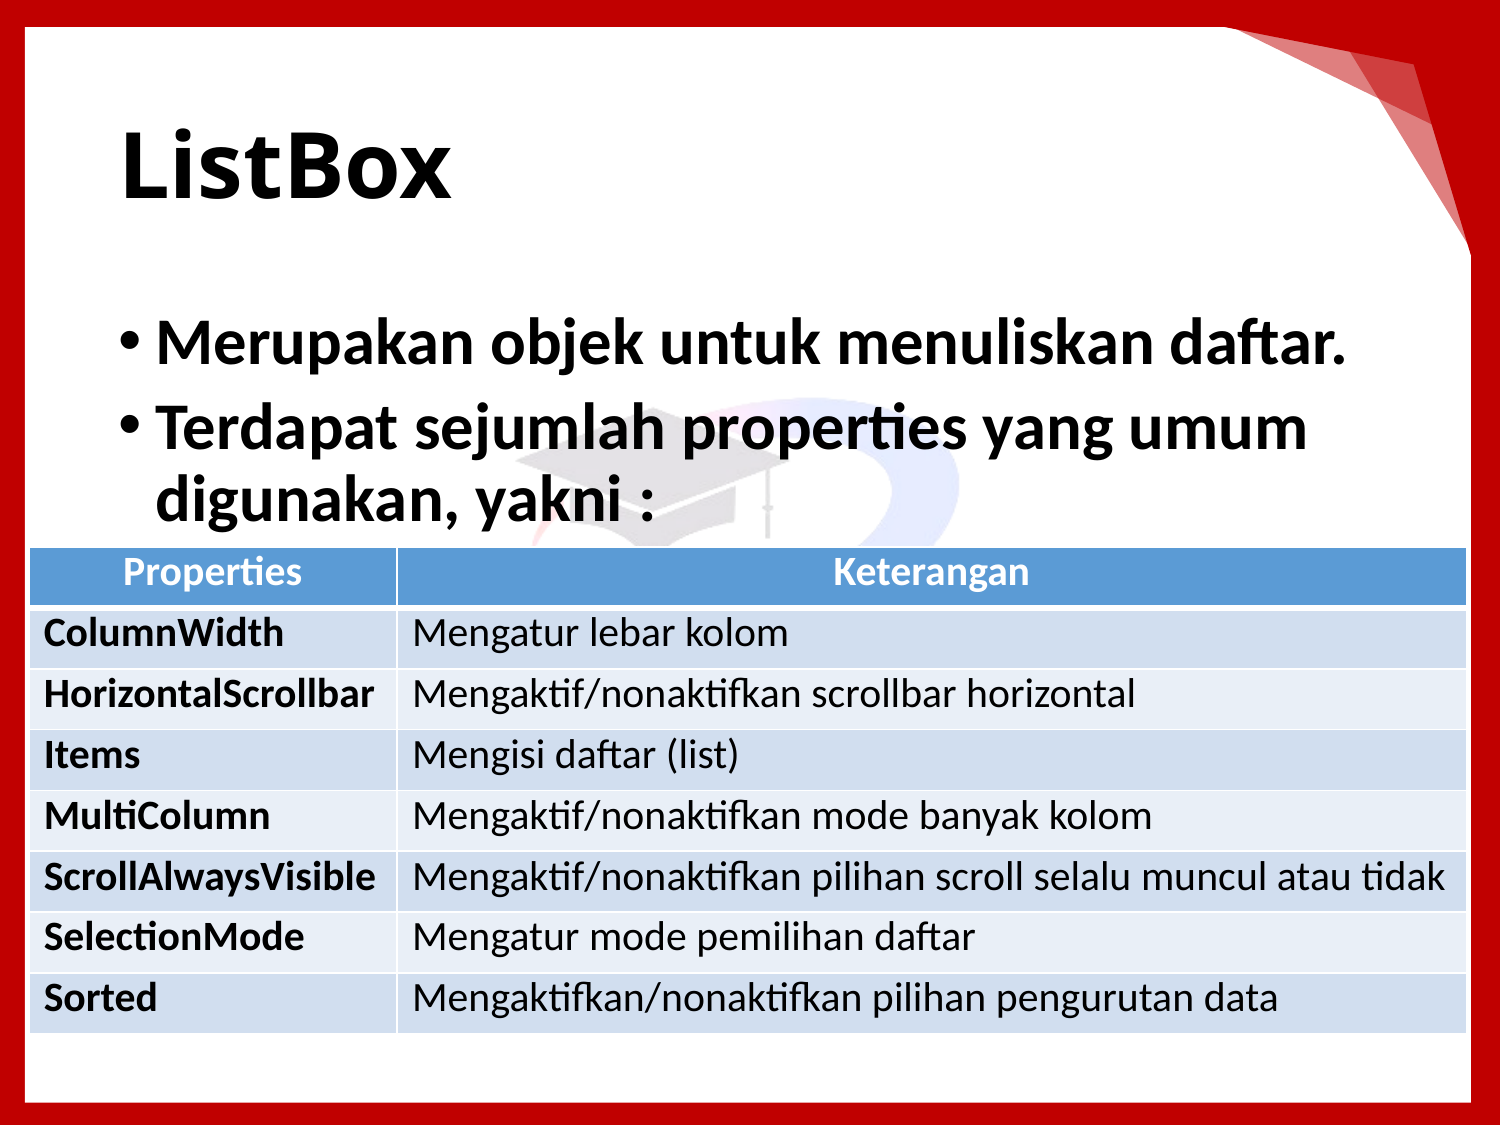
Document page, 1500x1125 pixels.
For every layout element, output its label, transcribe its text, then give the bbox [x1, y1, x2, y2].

table_cell Mengisi daftar (list) [398, 730, 1466, 790]
table_cell SelectionMode [30, 913, 396, 972]
table_cell HorizontalScrollbar [30, 670, 396, 729]
title ListBox [103, 59, 1397, 278]
table_cell MultiColumn [30, 791, 396, 850]
table_cell Sorted [30, 974, 396, 1033]
table_cell Items [30, 730, 396, 790]
table_cell Mengaktifkan/nonaktifkan pilihan pengurutan data [398, 974, 1466, 1033]
table_cell Mengatur lebar kolom [398, 611, 1466, 668]
table_cell Mengaktif/nonaktifkan mode banyak kolom [398, 791, 1466, 850]
table_header Keterangan [398, 548, 1466, 605]
table_cell ColumnWidth [30, 611, 396, 668]
table_cell Mengaktif/nonaktifkan scrollbar horizontal [398, 670, 1466, 729]
table_header Properties [30, 548, 396, 605]
table_cell Mengatur mode pemilihan daftar [398, 913, 1466, 972]
table_cell Mengaktif/nonaktifkan pilihan scroll selalu muncul atau tidak [398, 852, 1466, 911]
list Merupakan objek untuk menuliskan daftar. Terdapat sejumlah properties yang umum digunakan, yakni : [103, 299, 1397, 546]
table_cell ScrollAlwaysVisible [30, 852, 396, 911]
